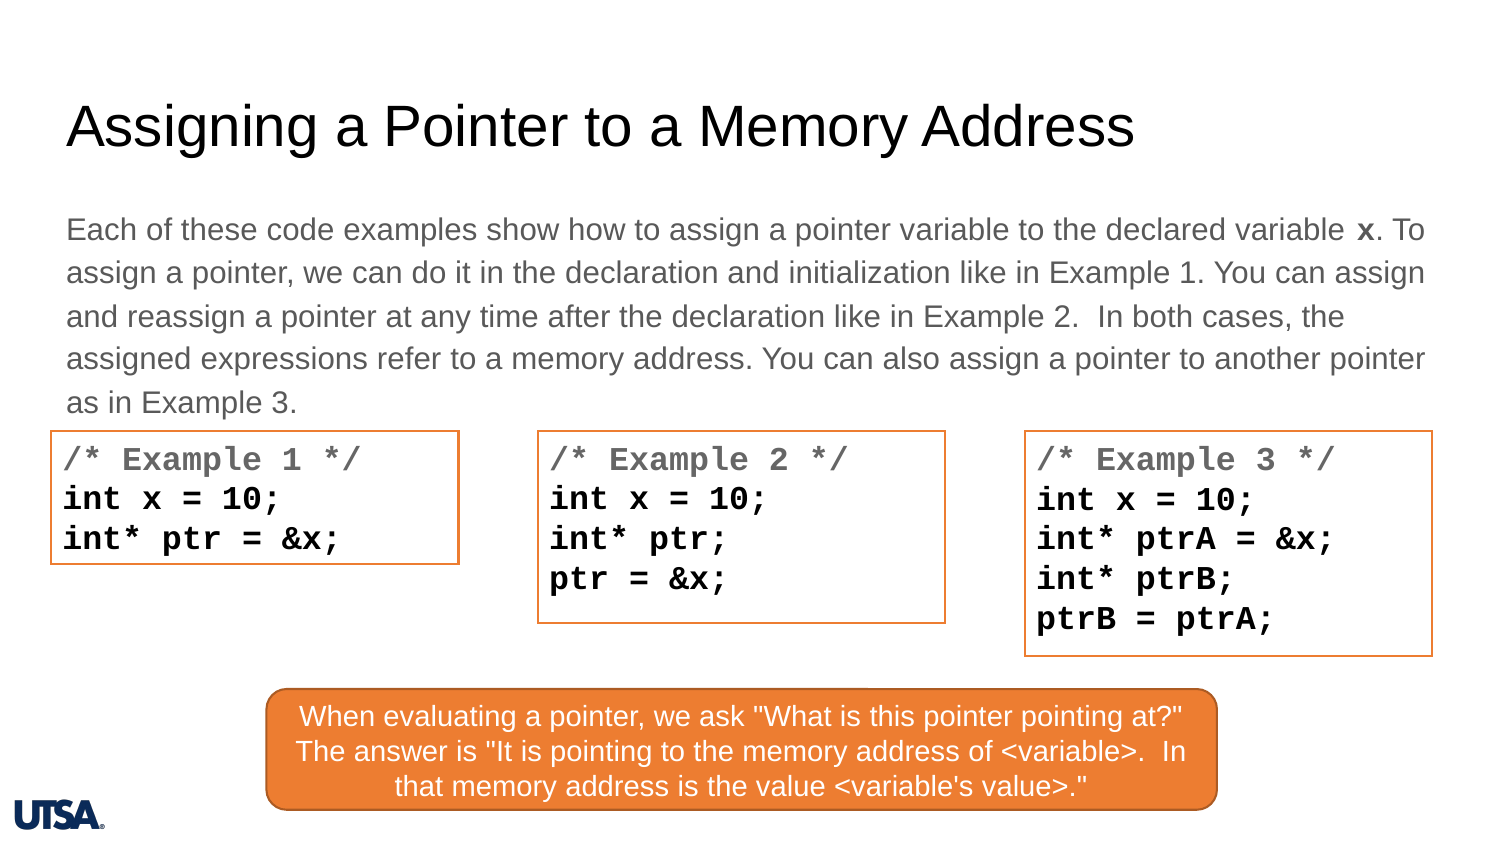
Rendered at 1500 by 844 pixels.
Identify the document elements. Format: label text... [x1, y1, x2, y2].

title Assigning a Pointer to a Memory Address [51, 72, 1449, 167]
picture [14, 799, 105, 830]
text_box /* Example 1 */ int x = 10; int* ptr = &x; [51, 431, 459, 564]
list Each of these code examples show how to assign a pointer variable to the declared variable x. To assign a pointer, we can do it in the declaration and initialization like in Example 1. You can assign and reassign a pointer at any time after the declaration like in Example 2. In both cases, the assigned expressions refer to a memory address. You can also assign a pointer to another pointer as in Example 3. [51, 189, 1449, 750]
text_box /* Example 3 */ int x = 10; int* ptrA = &x; int* ptrB; ptrB = ptrA; [1024, 431, 1433, 656]
text_box When evaluating a pointer, we ask "What is this pointer pointing at?" The answer is "It is pointing to the memory address of <variable>. In that memory address is the value <variable's value>." [266, 688, 1217, 810]
text_box /* Example 2 */ int x = 10; int* ptr; ptr = &x; [537, 431, 946, 623]
